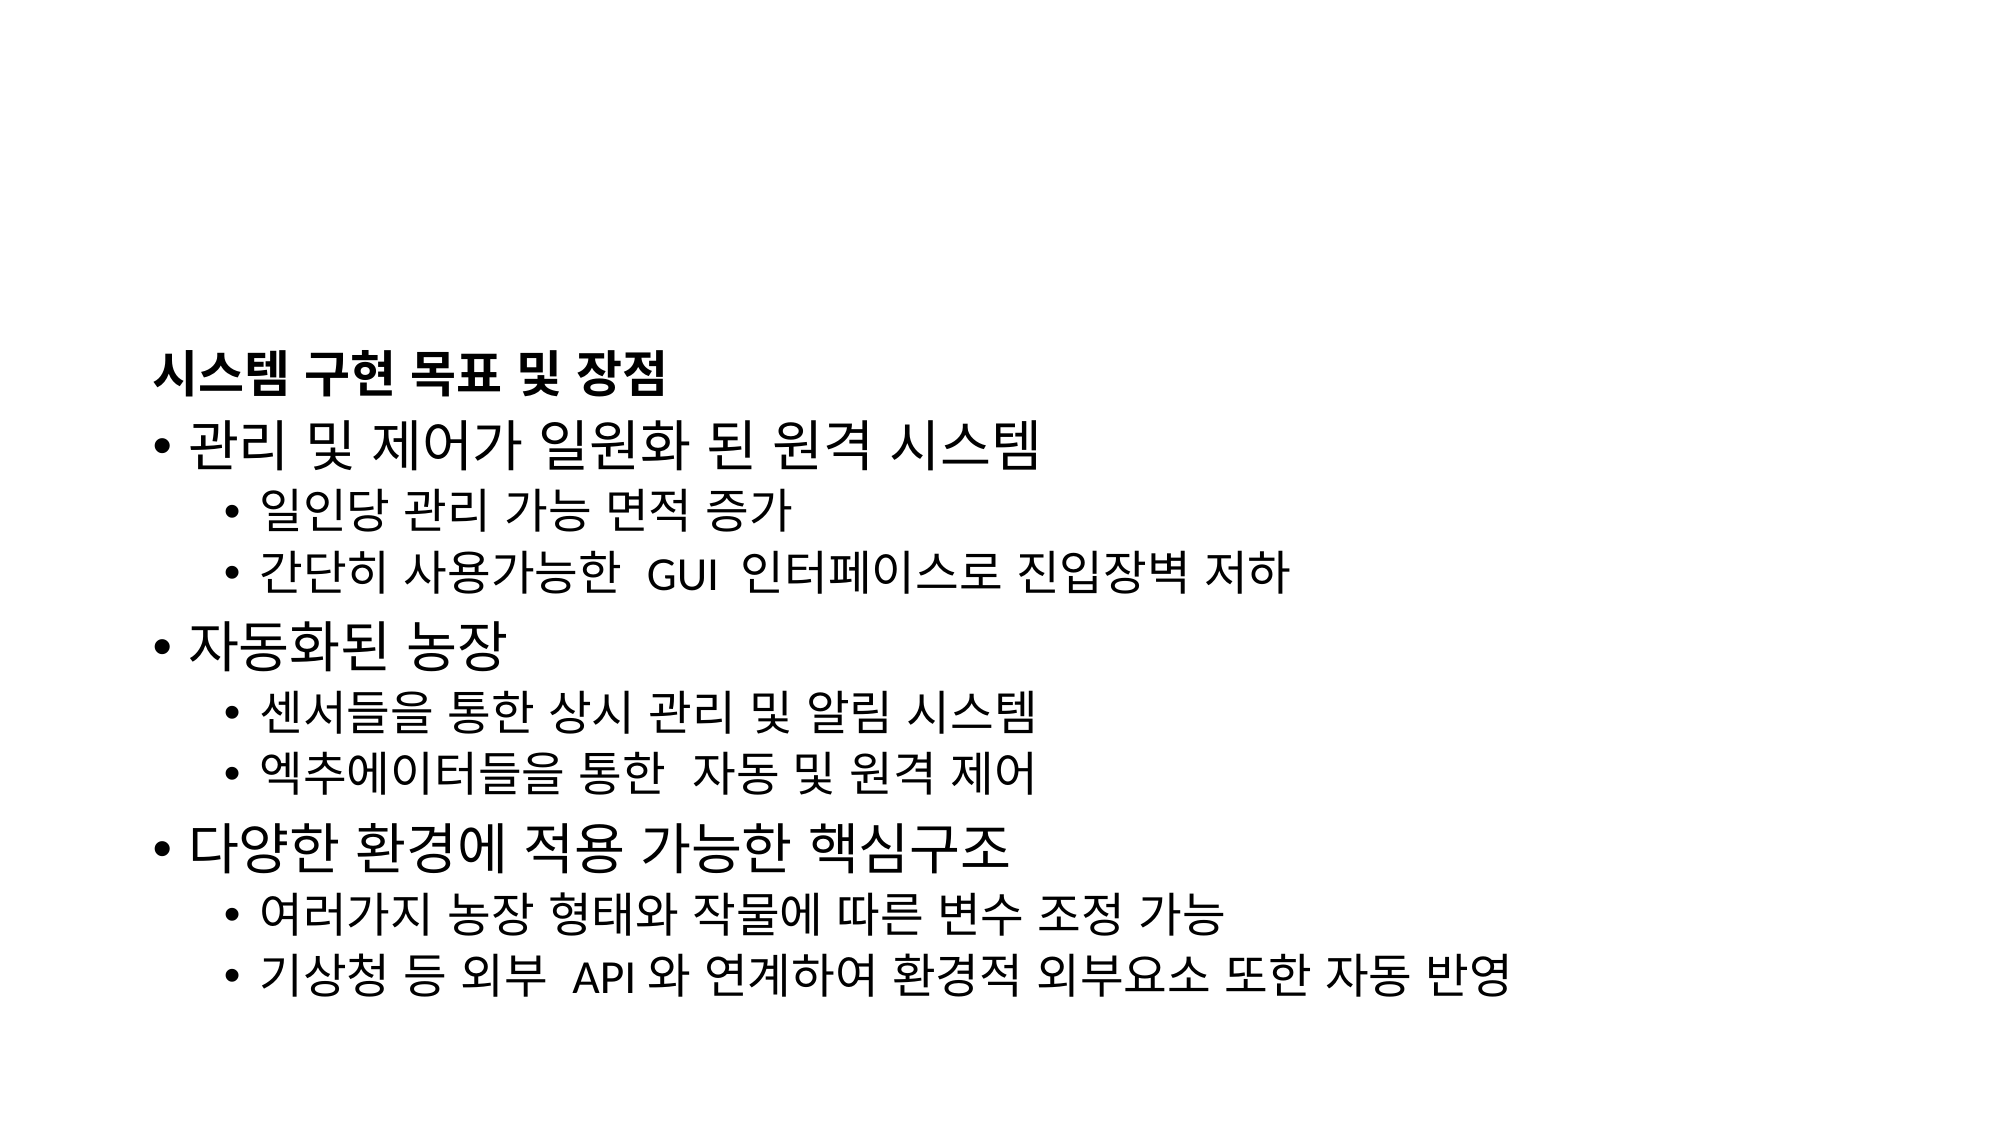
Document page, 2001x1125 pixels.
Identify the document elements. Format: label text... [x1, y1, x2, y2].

list 시스템 구현 목표 및 장점 [137, 275, 1863, 410]
list 관리 및 제어가 일원화 된 원격 시스템 일인당 관리 가능 면적 증가 간단히 사용가능한 GUI 인터페이스로 진입장벽 저하 자동화된 농장 센서들을 통한 상시 관리 및 알림 시스템 엑추에이터들을 통한 자동 및 원격 제어 다양한 환경에 적용 가능한 핵심구조 여러가지 농장 형태와 작물에 따른 변수 조정 가능 기상청 등 외부 API와 연계하여 환경적 외부요소 또한 자동 반영 [137, 410, 1863, 1016]
